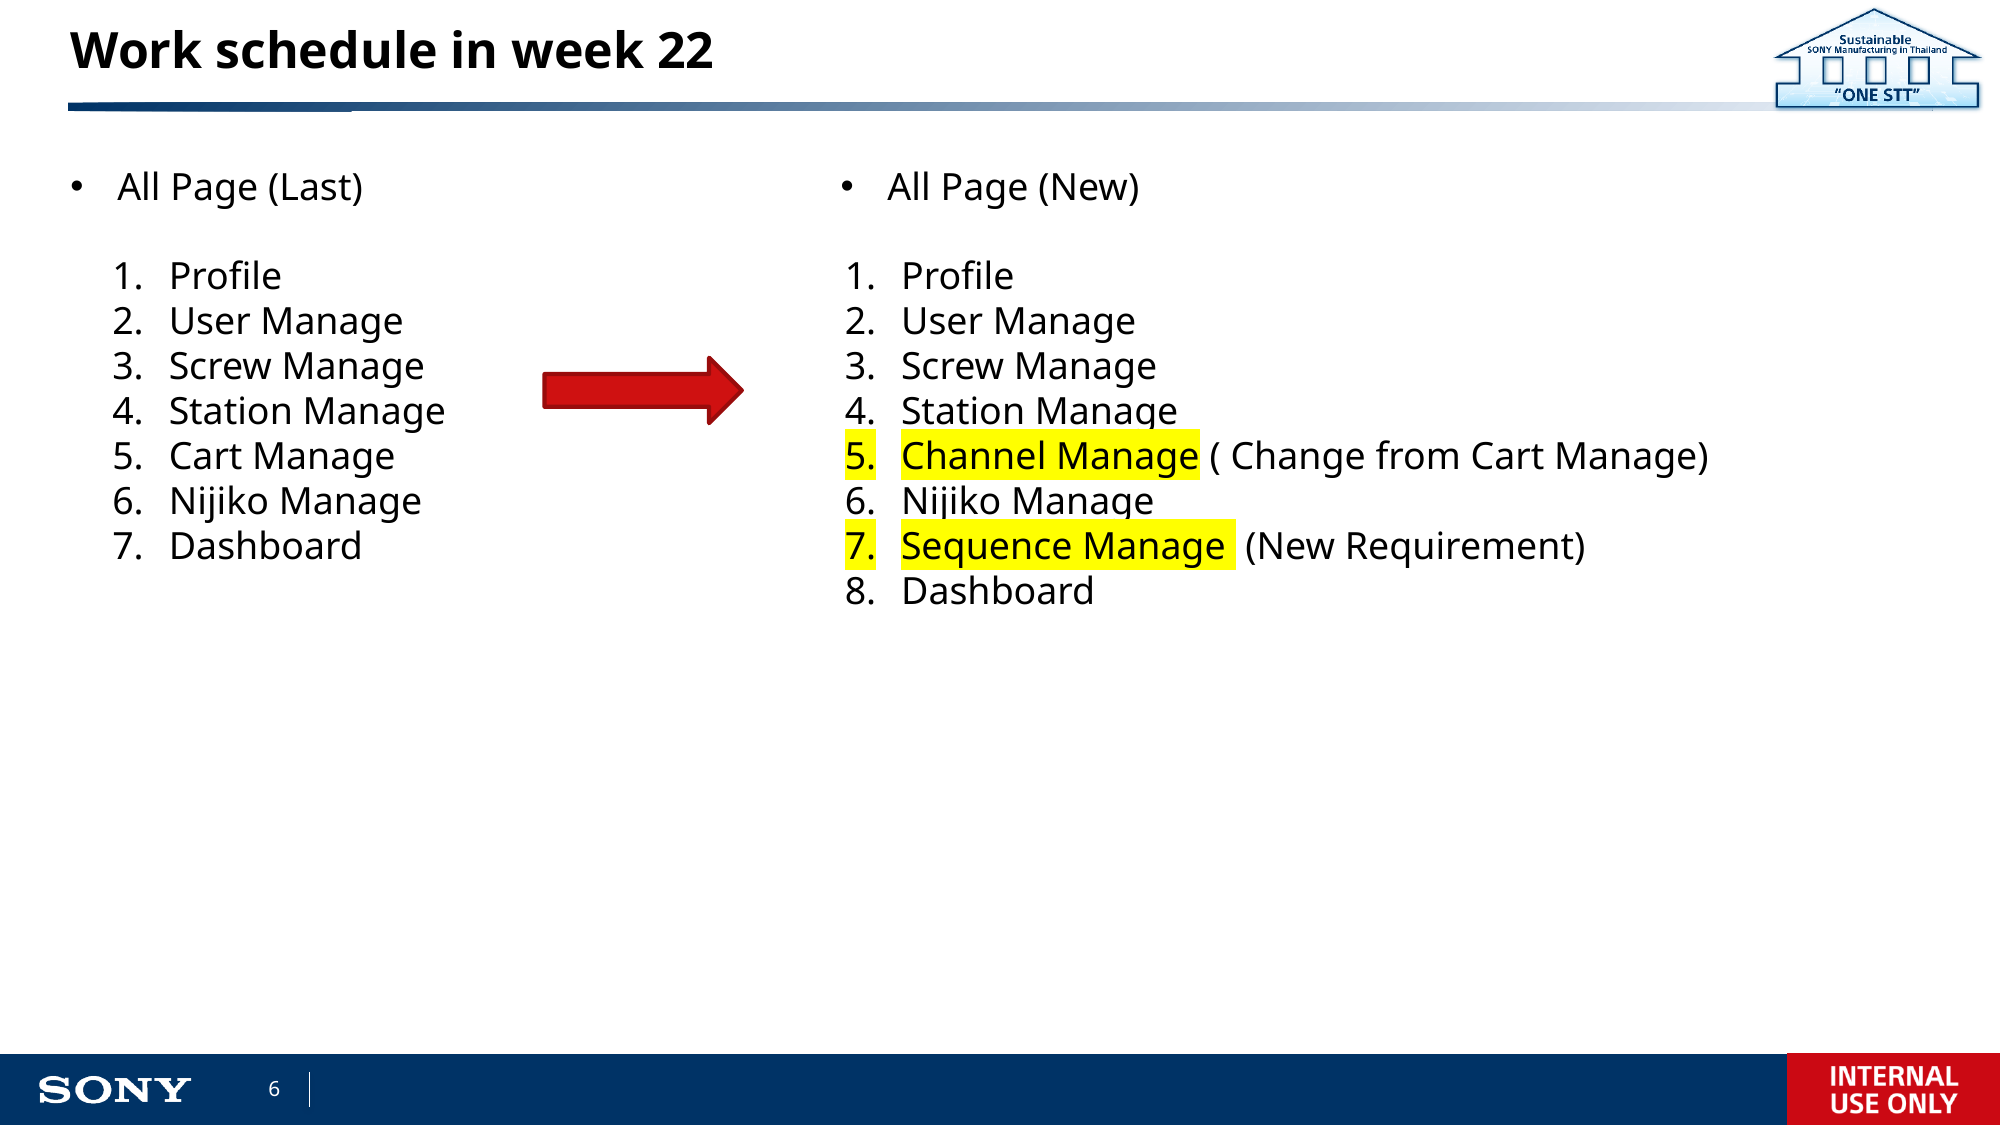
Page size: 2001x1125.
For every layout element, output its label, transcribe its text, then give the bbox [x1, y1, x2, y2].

text_box Profile User Manage Screw Manage Station Manage Cart Manage Nijiko Manage Dashboard [97, 244, 461, 664]
text_box All Page (Last) [55, 155, 378, 216]
text_box [542, 355, 744, 426]
picture [1787, 1053, 2000, 1125]
text_box Profile User Manage Screw Manage Station Manage Channel Manage ( Change from Cart Manage) Nijiko Manage Sequence Manage (New Requirement) Dashboard [830, 244, 1725, 709]
text_box All Page (New) [825, 155, 1155, 216]
picture [1771, 0, 1985, 129]
title Work schedule in week 22 [70, 4, 1929, 93]
picture [29, 1069, 202, 1113]
